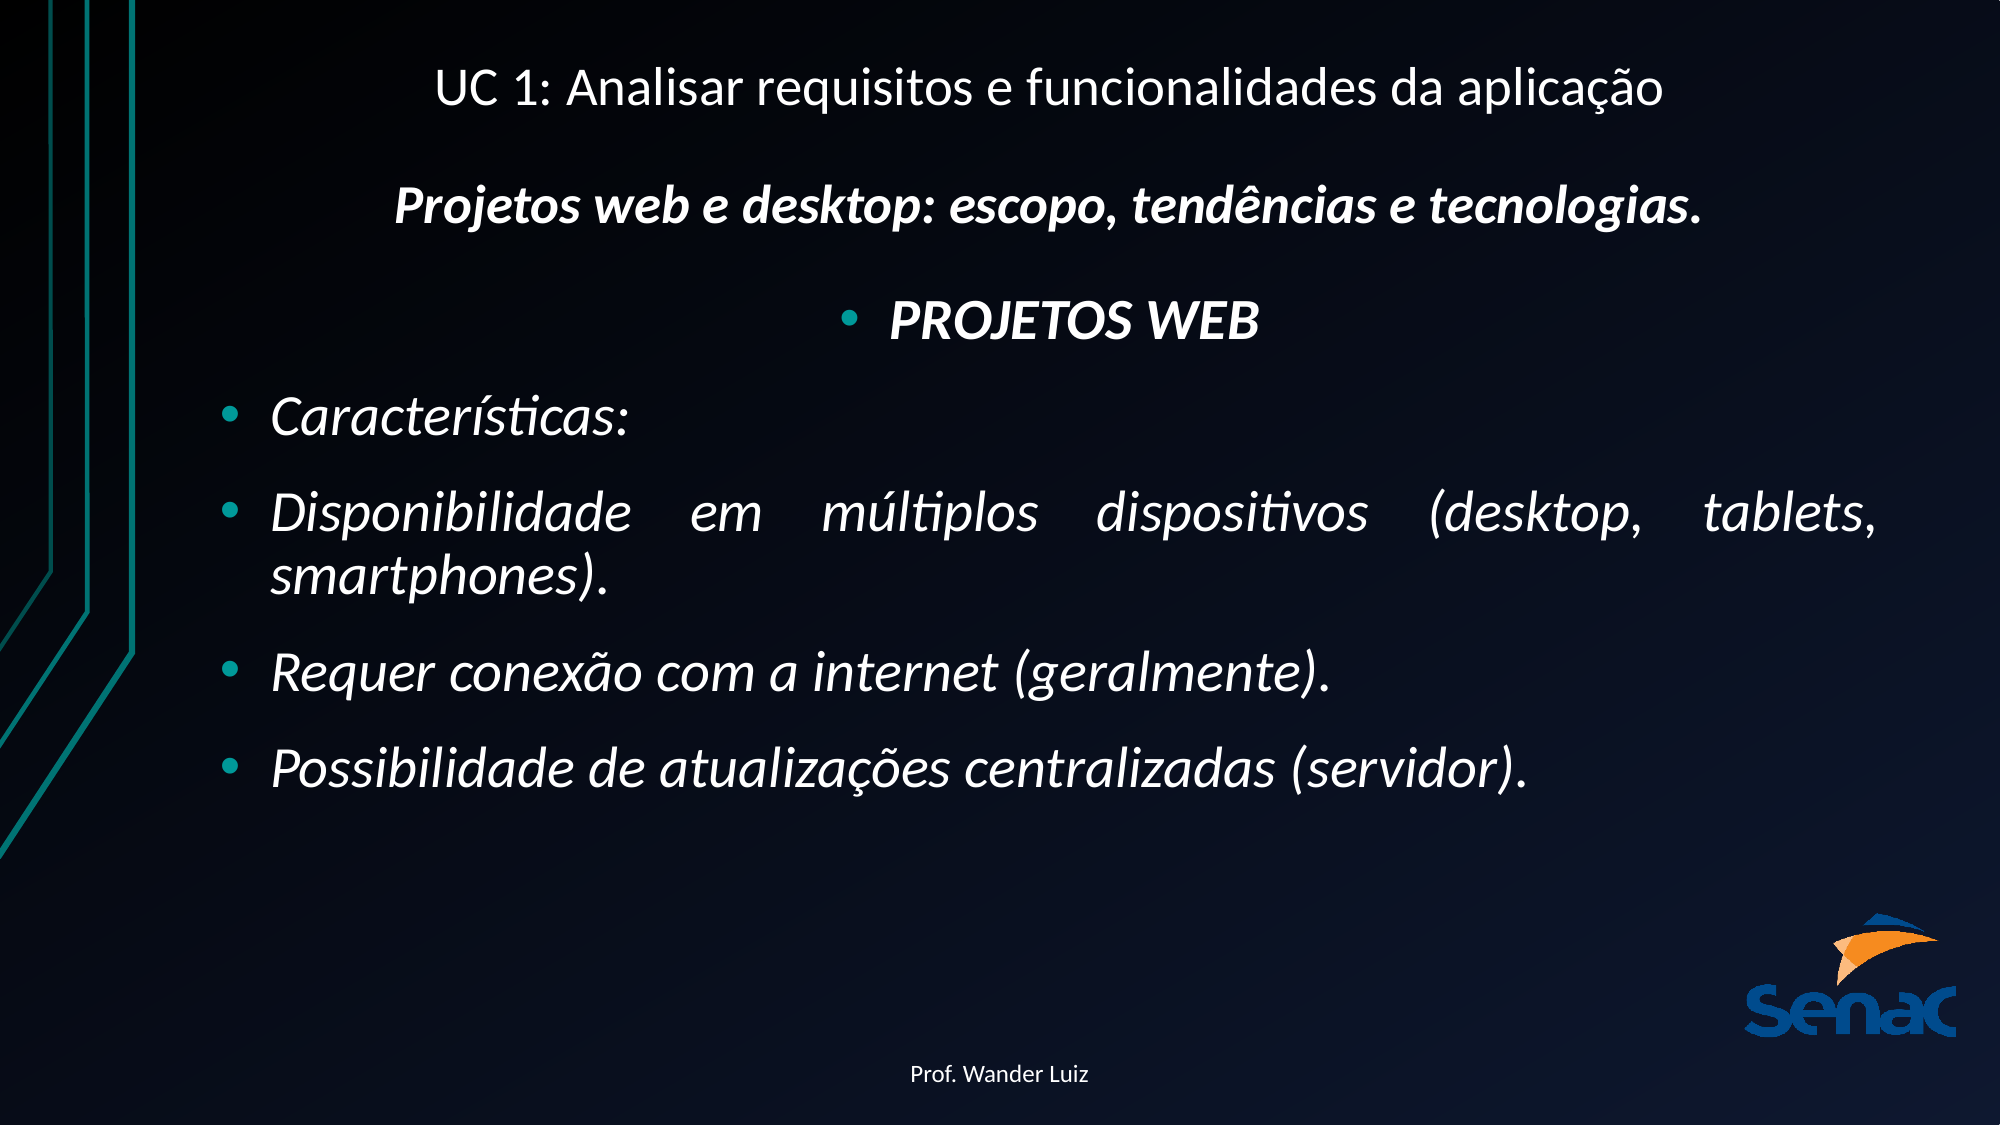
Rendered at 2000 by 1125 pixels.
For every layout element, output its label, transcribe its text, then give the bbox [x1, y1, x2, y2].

picture [1699, 824, 2000, 1125]
list PROJETOS WEB Características: Disponibilidade em múltiplos dispositivos (desktop, tablets, smartphones). Requer conexão com a internet (geralmente). Possibilidade de atualizações centralizadas (servidor). [199, 279, 1900, 1012]
footer Prof. Wander Luiz [566, 1042, 1433, 1103]
title UC 1: Analisar requisitos e funcionalidades da aplicação Projetos web e desktop: escopo, tendências e tecnologias. [199, 45, 1900, 246]
